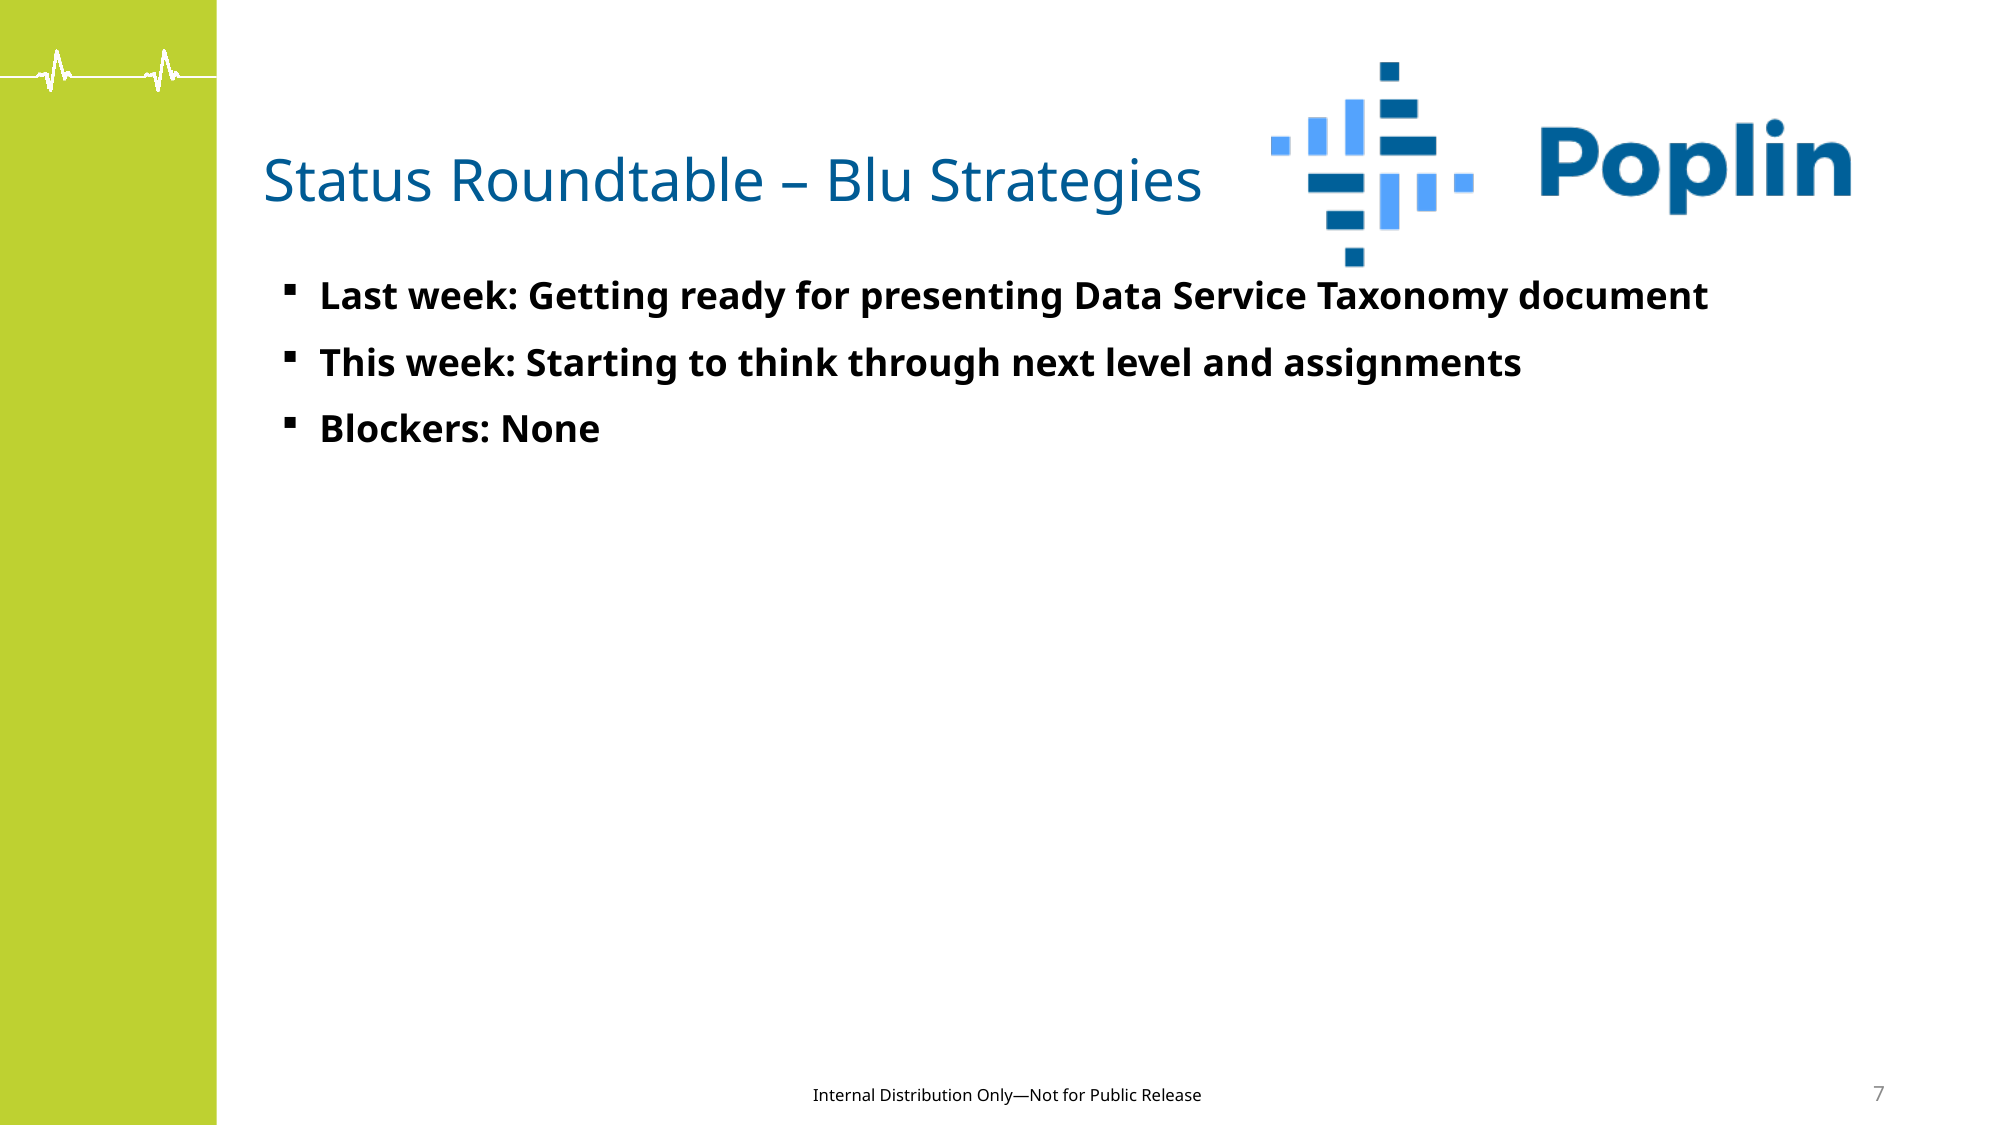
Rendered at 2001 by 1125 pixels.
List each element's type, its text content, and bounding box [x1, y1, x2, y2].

list Last week: Getting ready for presenting Data Service Taxonomy document This week: Starting to think through next level and assignments Blockers: None [248, 255, 1882, 1005]
picture [1247, 47, 1925, 278]
picture [0, 9, 217, 125]
title Status Roundtable – Blu Strategies [248, 119, 1242, 236]
slide_number 7 [1500, 1065, 1900, 1125]
